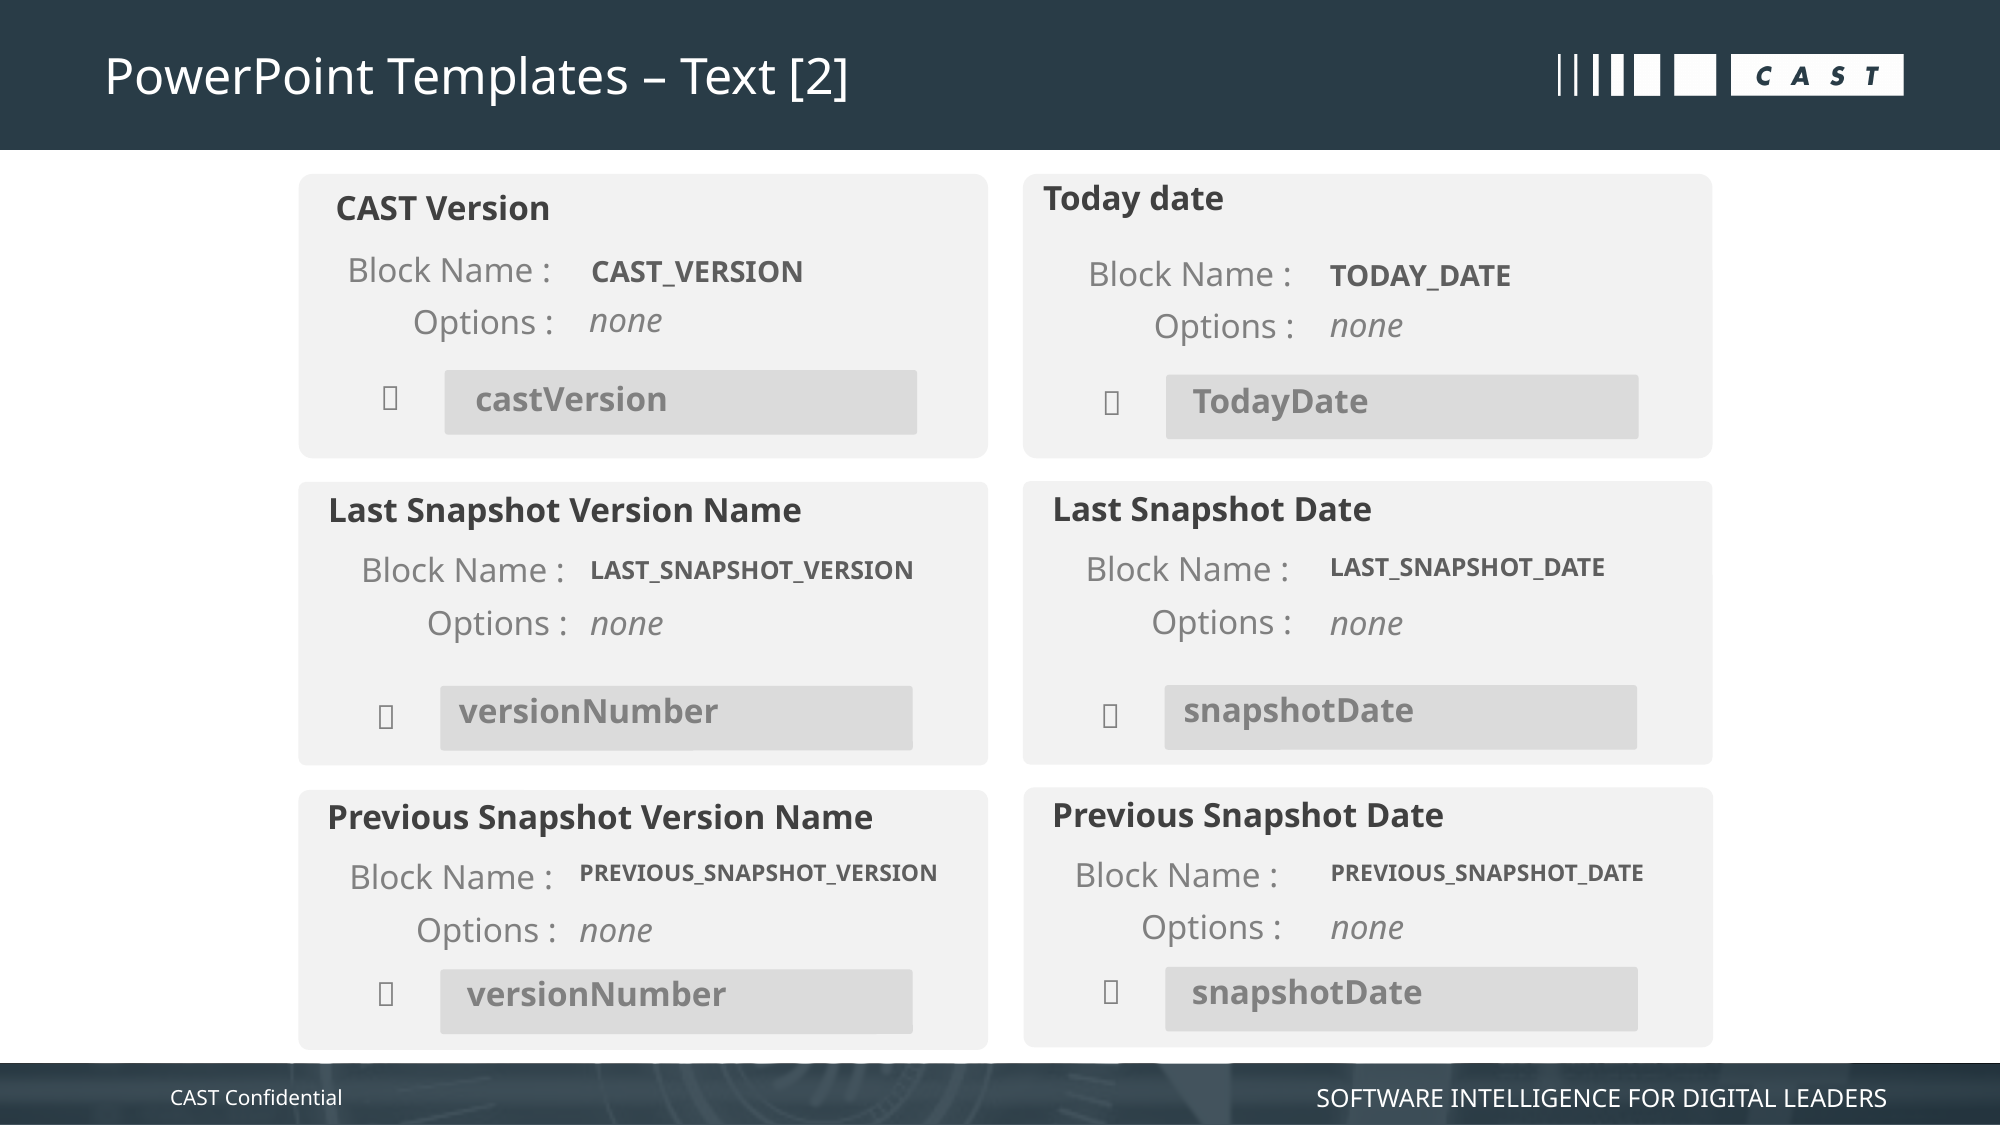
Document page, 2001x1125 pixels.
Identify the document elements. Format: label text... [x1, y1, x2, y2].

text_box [1013, 169, 1770, 459]
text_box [1022, 786, 1925, 1048]
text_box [1022, 481, 1925, 765]
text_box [298, 481, 1126, 766]
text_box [297, 789, 1174, 1050]
picture [1558, 54, 1904, 96]
title PowerPoint Templates – Text [2] [89, 6, 1527, 150]
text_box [298, 173, 1031, 459]
